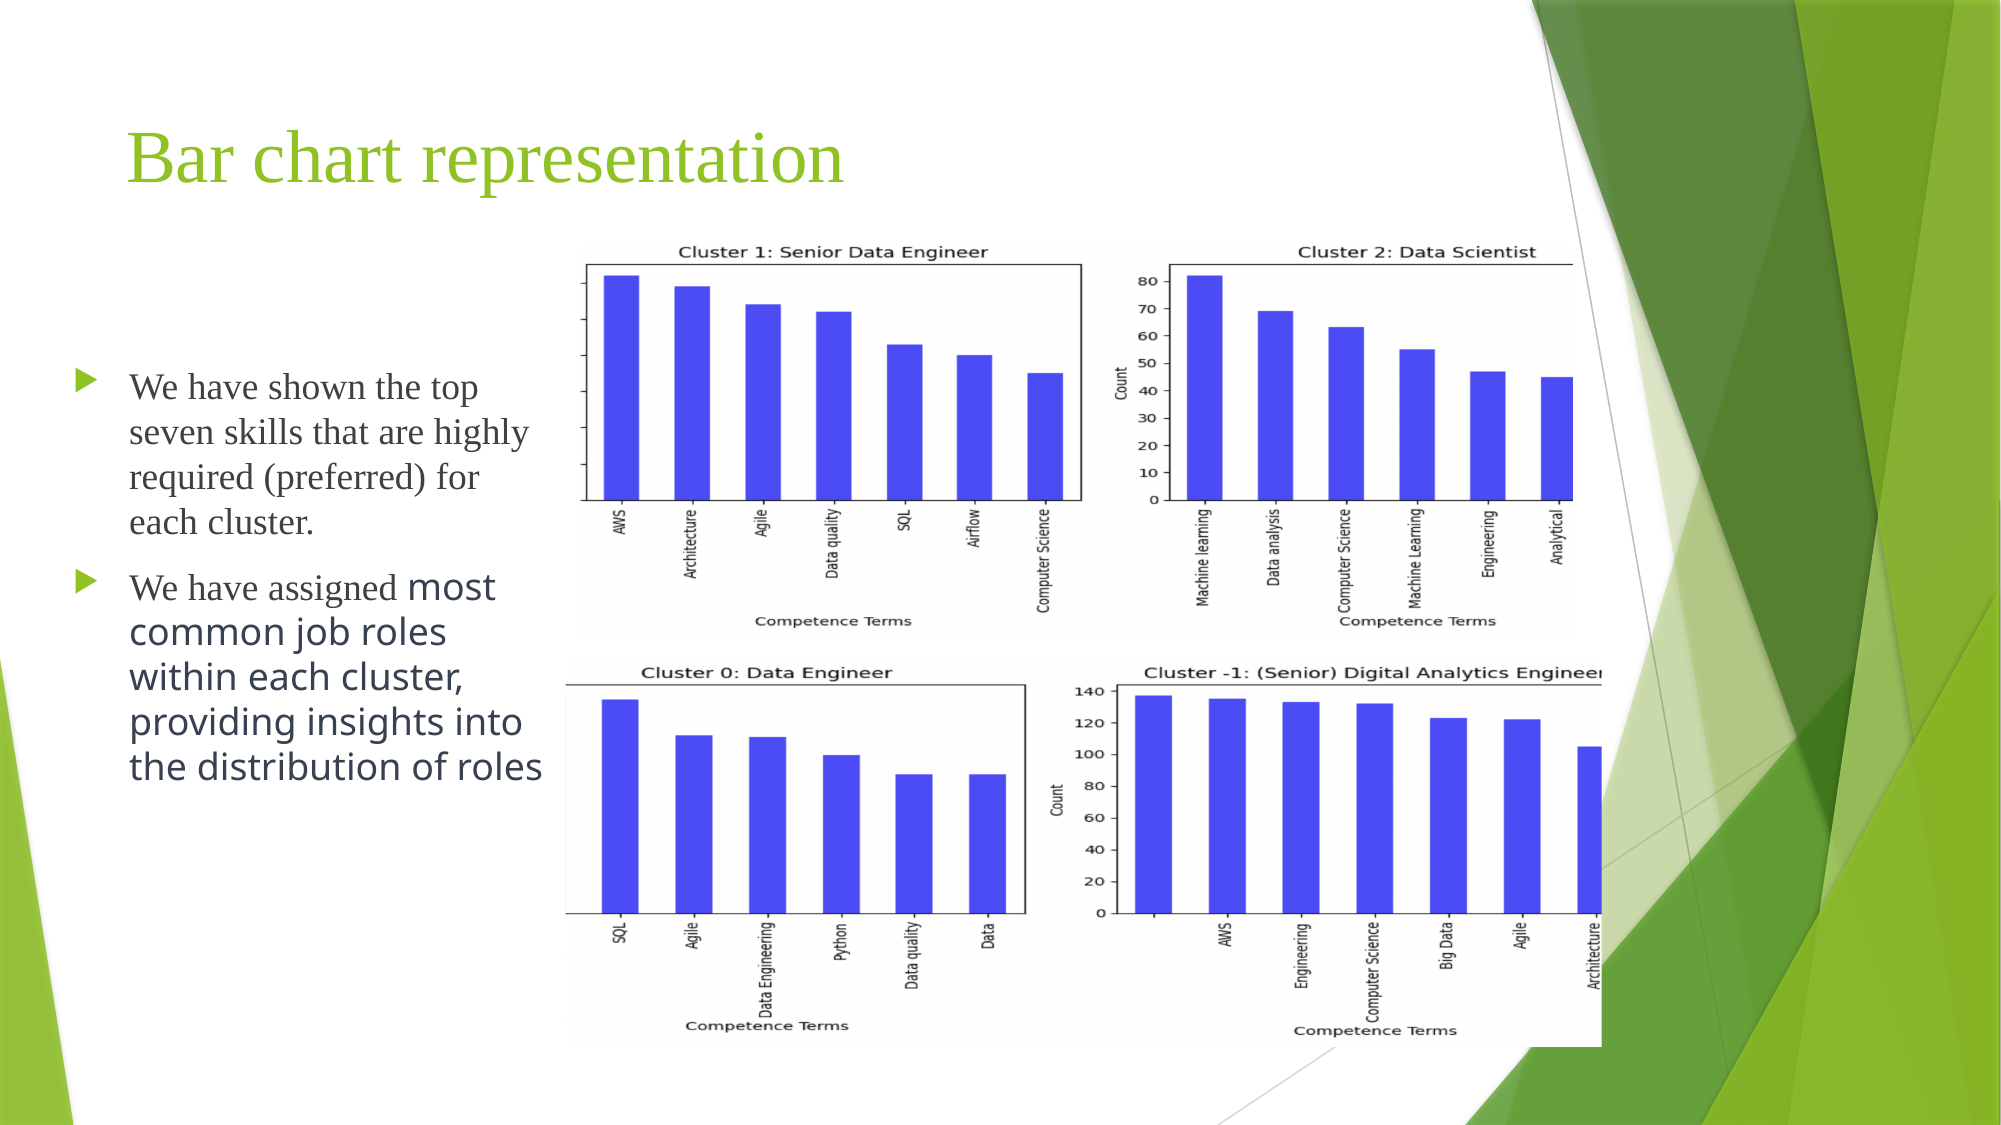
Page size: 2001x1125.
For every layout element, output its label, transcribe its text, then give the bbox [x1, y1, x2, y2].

list We have shown the top seven skills that are highly required (preferred) for each cluster. We have assigned most common job roles within each cluster, providing insights into the distribution of roles [57, 354, 566, 992]
picture [565, 660, 1602, 1048]
title Bar chart representation [111, 99, 1522, 317]
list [577, 243, 1574, 643]
